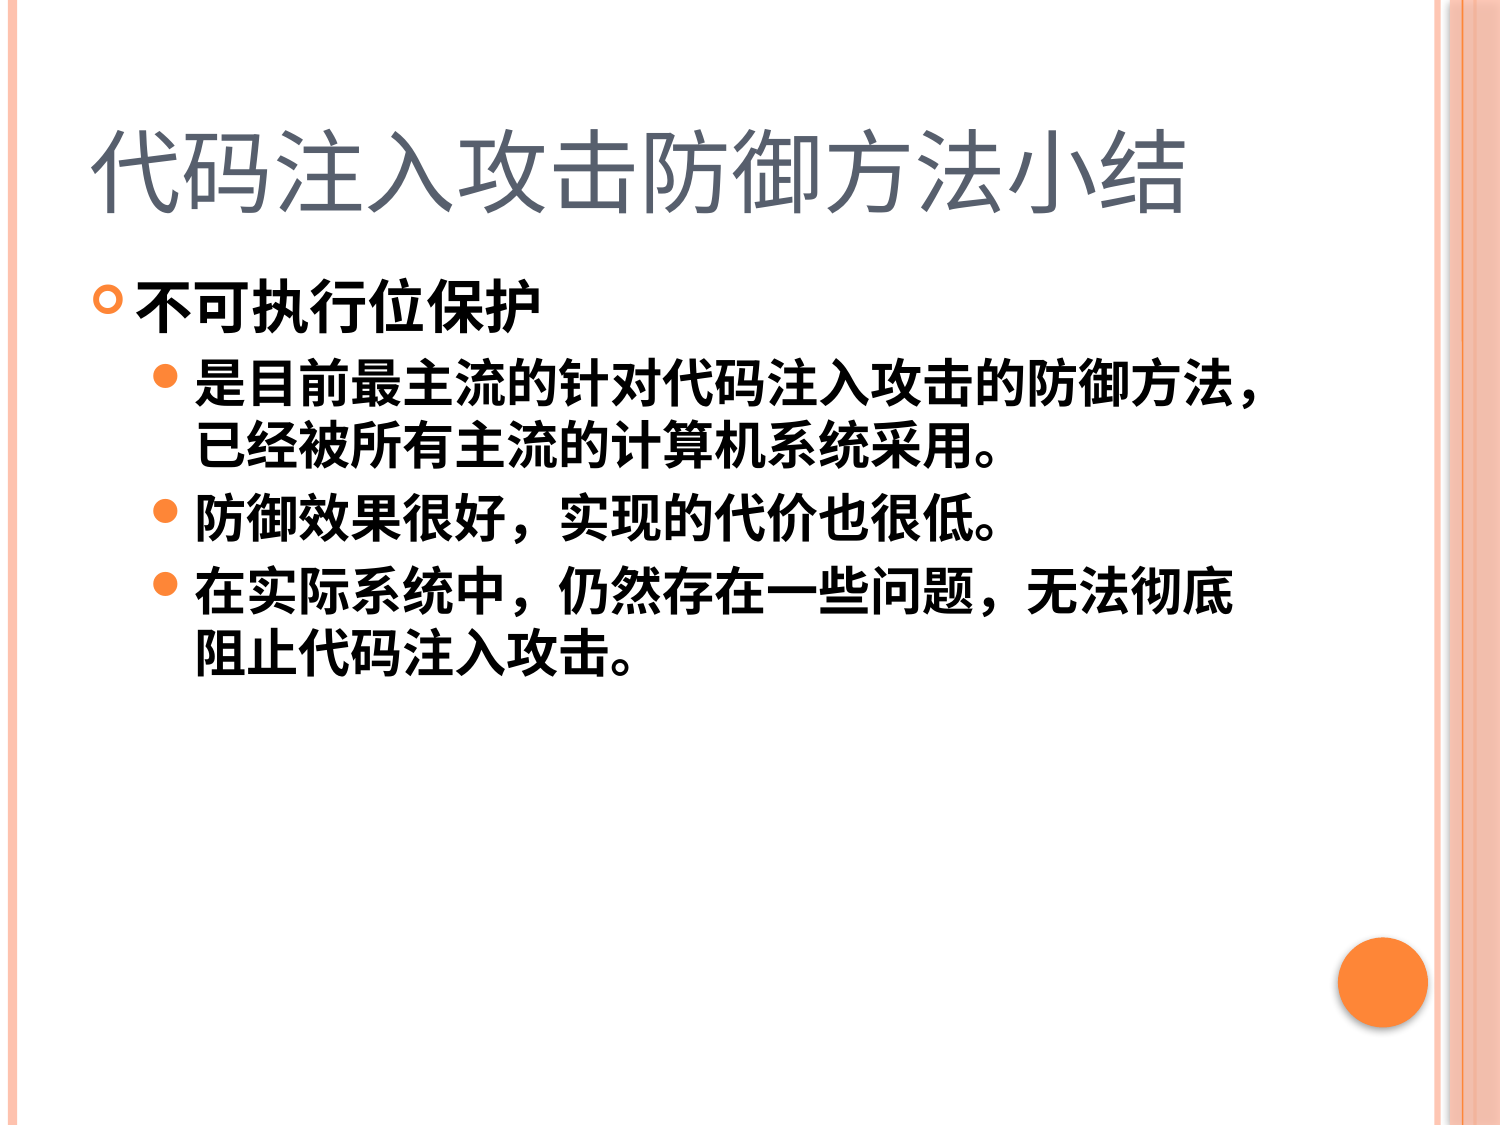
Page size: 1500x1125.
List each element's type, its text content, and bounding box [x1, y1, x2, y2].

title 代码注入攻击防御方法小结 [75, 45, 1300, 233]
list 不可执行位保护 是目前最主流的针对代码注入攻击的防御方法，已经被所有主流的计算机系统采用。 防御效果很好，实现的代价也很低。 在实际系统中，仍然存在一些问题，无法彻底阻止代码注入攻击。 [75, 262, 1300, 1067]
